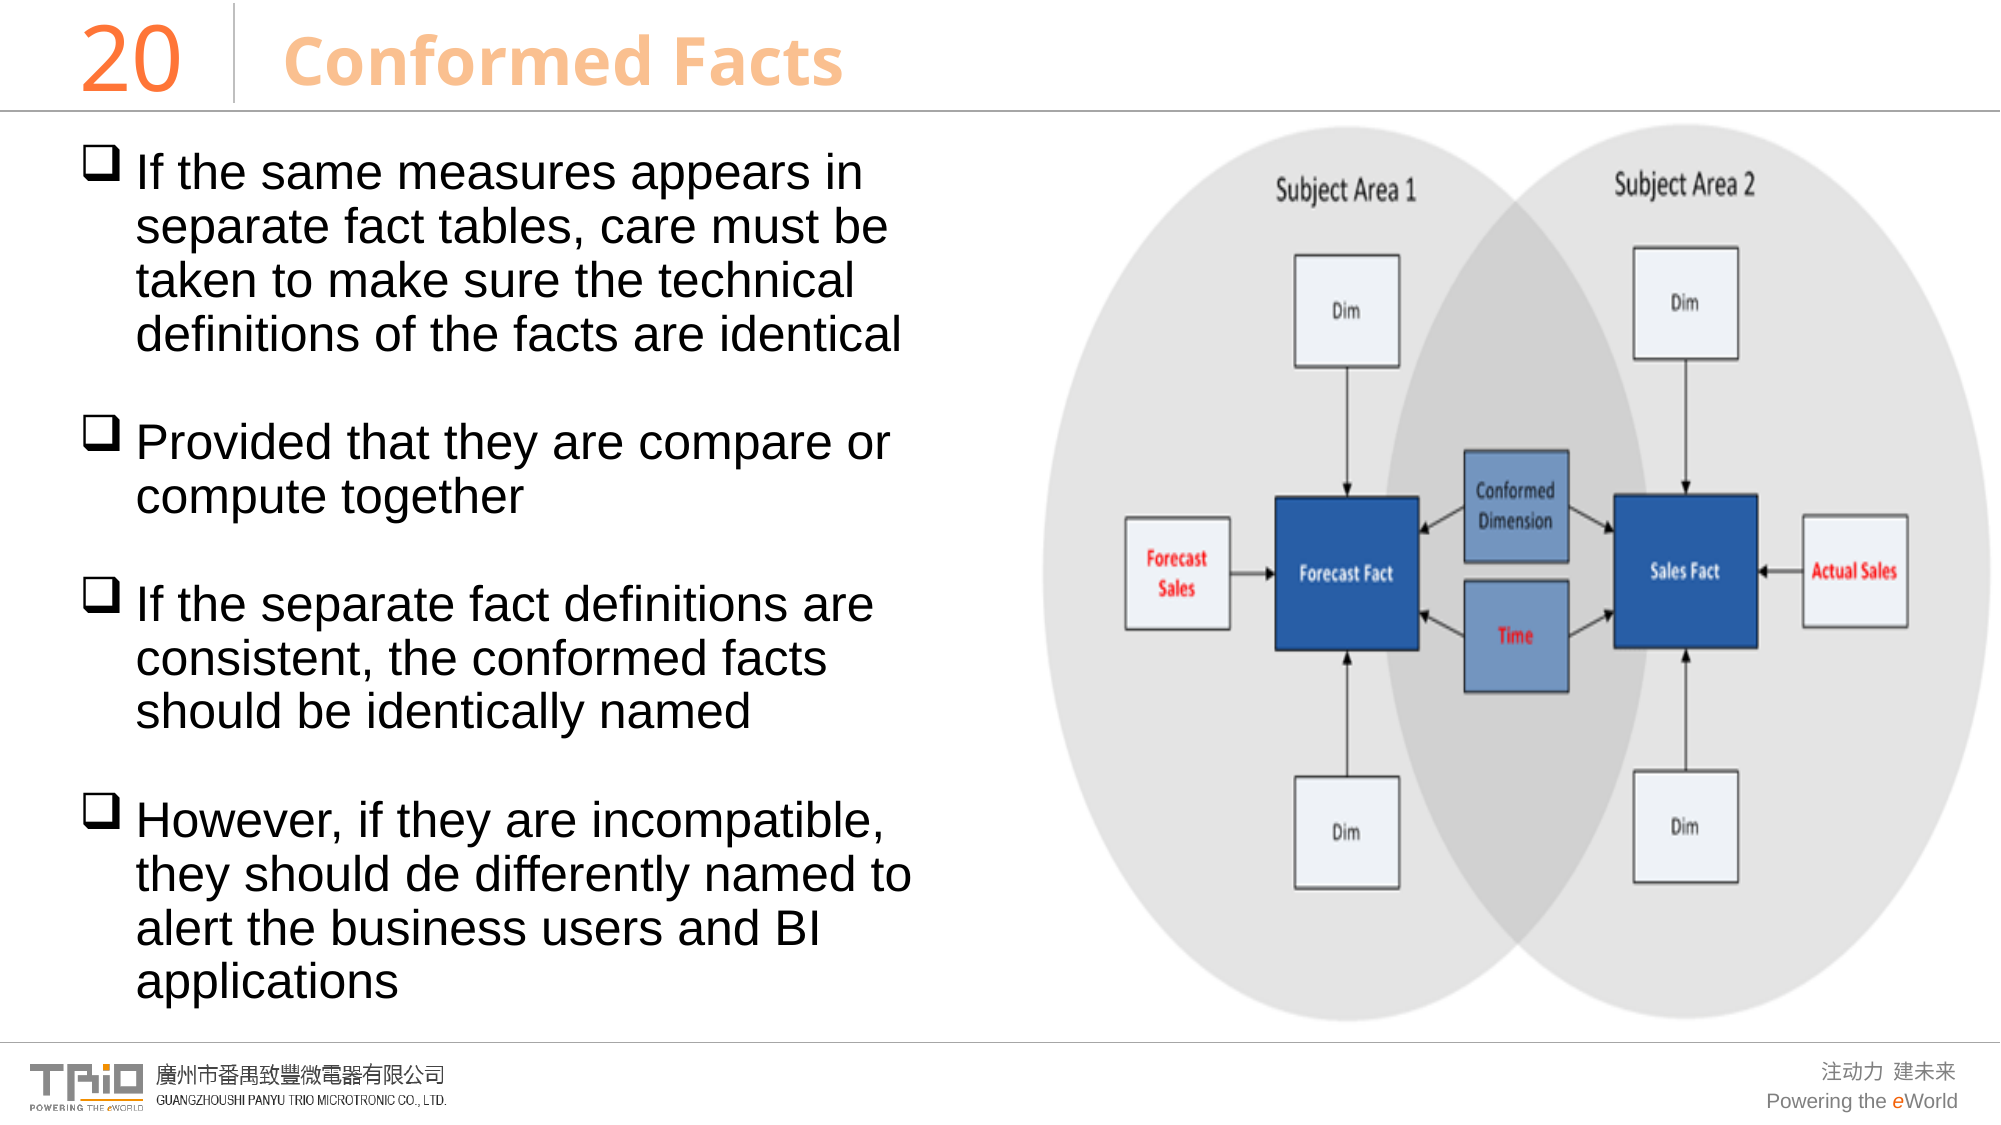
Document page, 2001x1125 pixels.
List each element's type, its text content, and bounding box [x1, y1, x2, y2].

picture [1031, 116, 2000, 1031]
picture [30, 1064, 64, 1111]
list Conformed Facts [267, 9, 1697, 107]
text_box If the same measures appears in separate fact tables, care must be taken to make sure the technical definitions of the facts are identical Provided that they are compare or compute together If the separate fact definitions are consistent, the conformed facts should be identically named However, if they are incompatible, they should de differently named to alert the business users and BI applications [64, 138, 957, 1125]
title 20 [64, 0, 203, 118]
